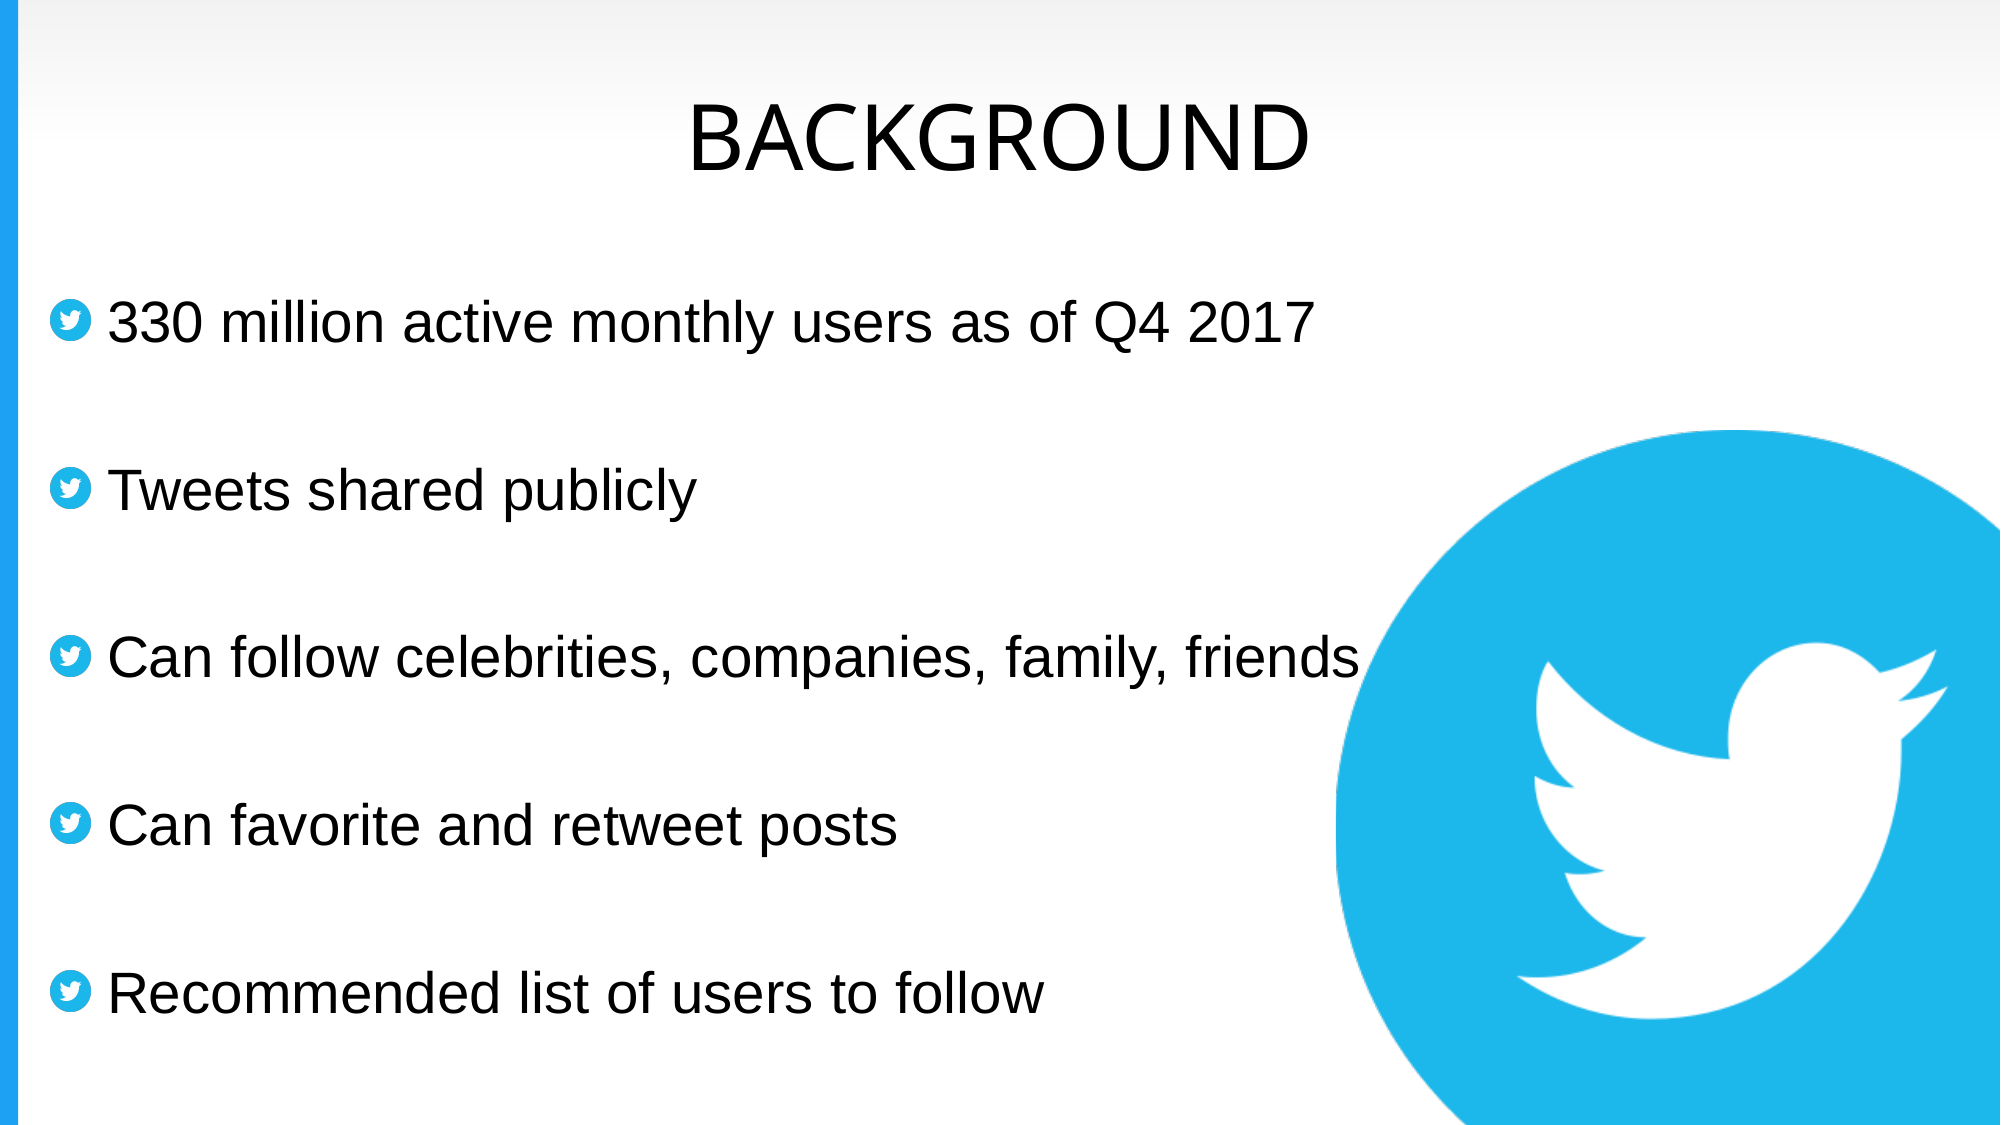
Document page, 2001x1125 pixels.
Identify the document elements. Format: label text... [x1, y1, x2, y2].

picture [50, 467, 91, 509]
picture [50, 802, 91, 844]
picture [50, 970, 91, 1012]
title BACKGROUND [35, 32, 1965, 250]
picture [50, 299, 91, 341]
list 330 million active monthly users as of Q4 2017 Tweets shared publicly Can follow celebrities, companies, family, friends Can favorite and retweet posts Recommended list of users to follow [35, 285, 1416, 1093]
picture [1335, 430, 2000, 1125]
picture [50, 635, 91, 677]
